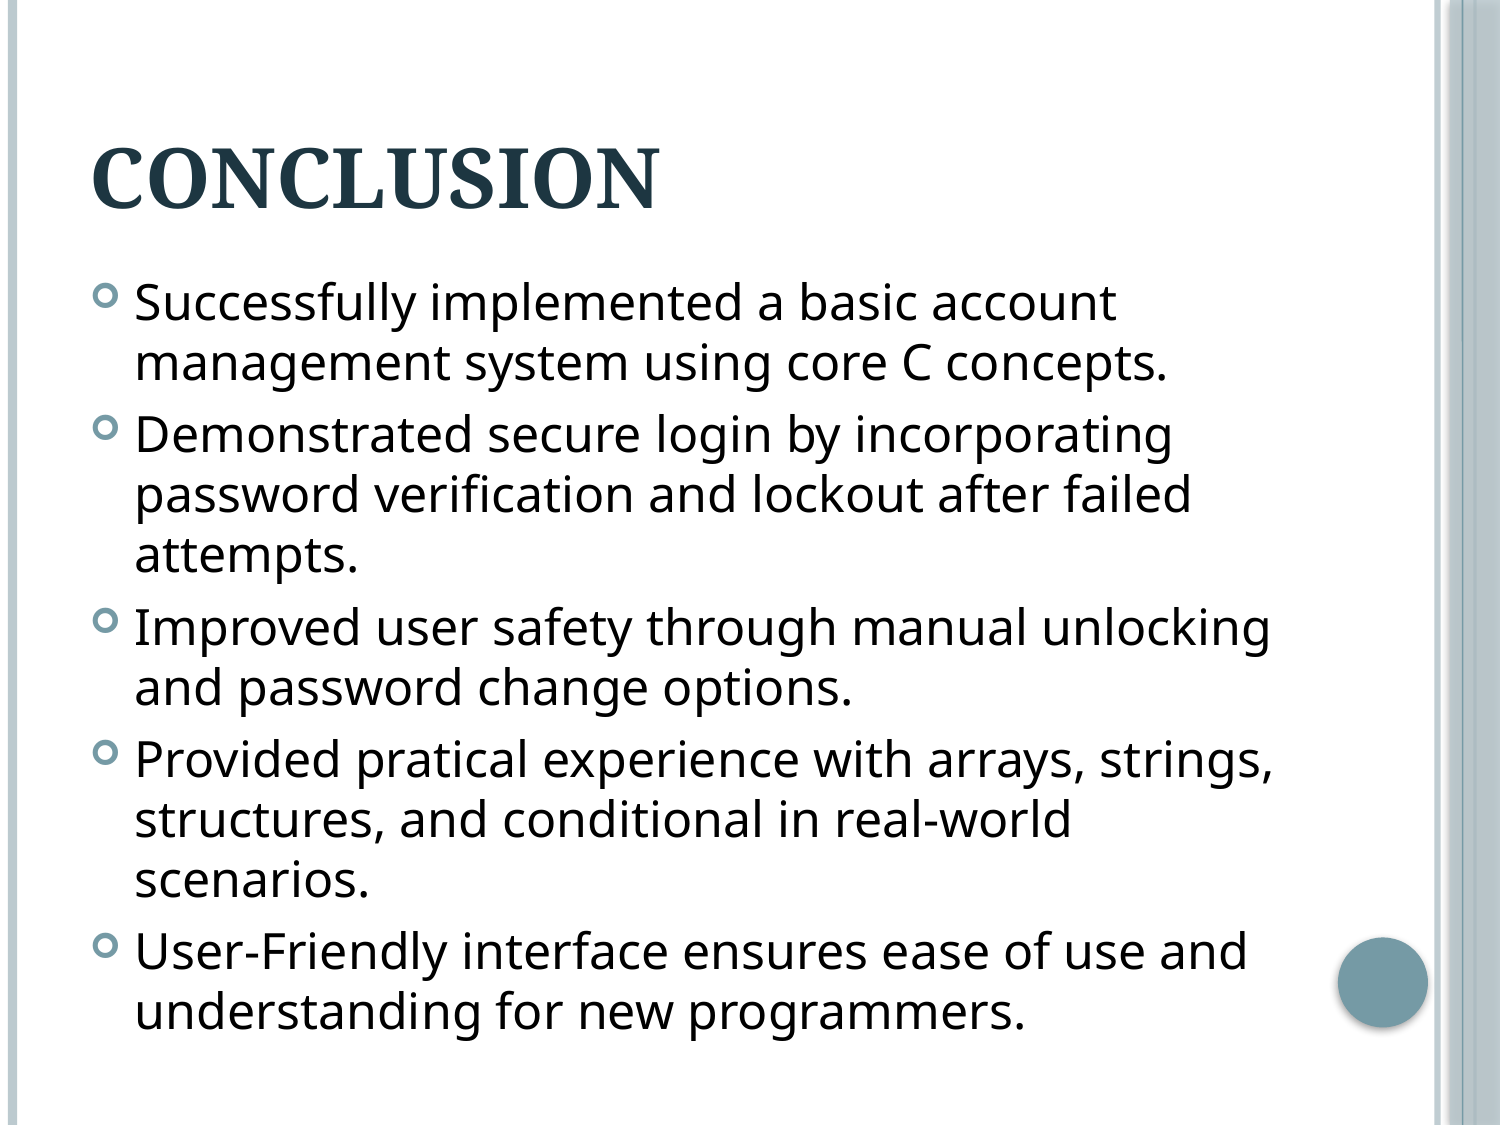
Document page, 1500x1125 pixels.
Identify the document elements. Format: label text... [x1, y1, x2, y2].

list Successfully implemented a basic account management system using core C concepts. Demonstrated secure login by incorporating password verification and lockout after failed attempts. Improved user safety through manual unlocking and password change options. Provided pratical experience with arrays, strings, structures, and conditional in real-world scenarios. User-Friendly interface ensures ease of use and understanding for new programmers. [75, 262, 1300, 1062]
title conclusion [75, 45, 1300, 233]
